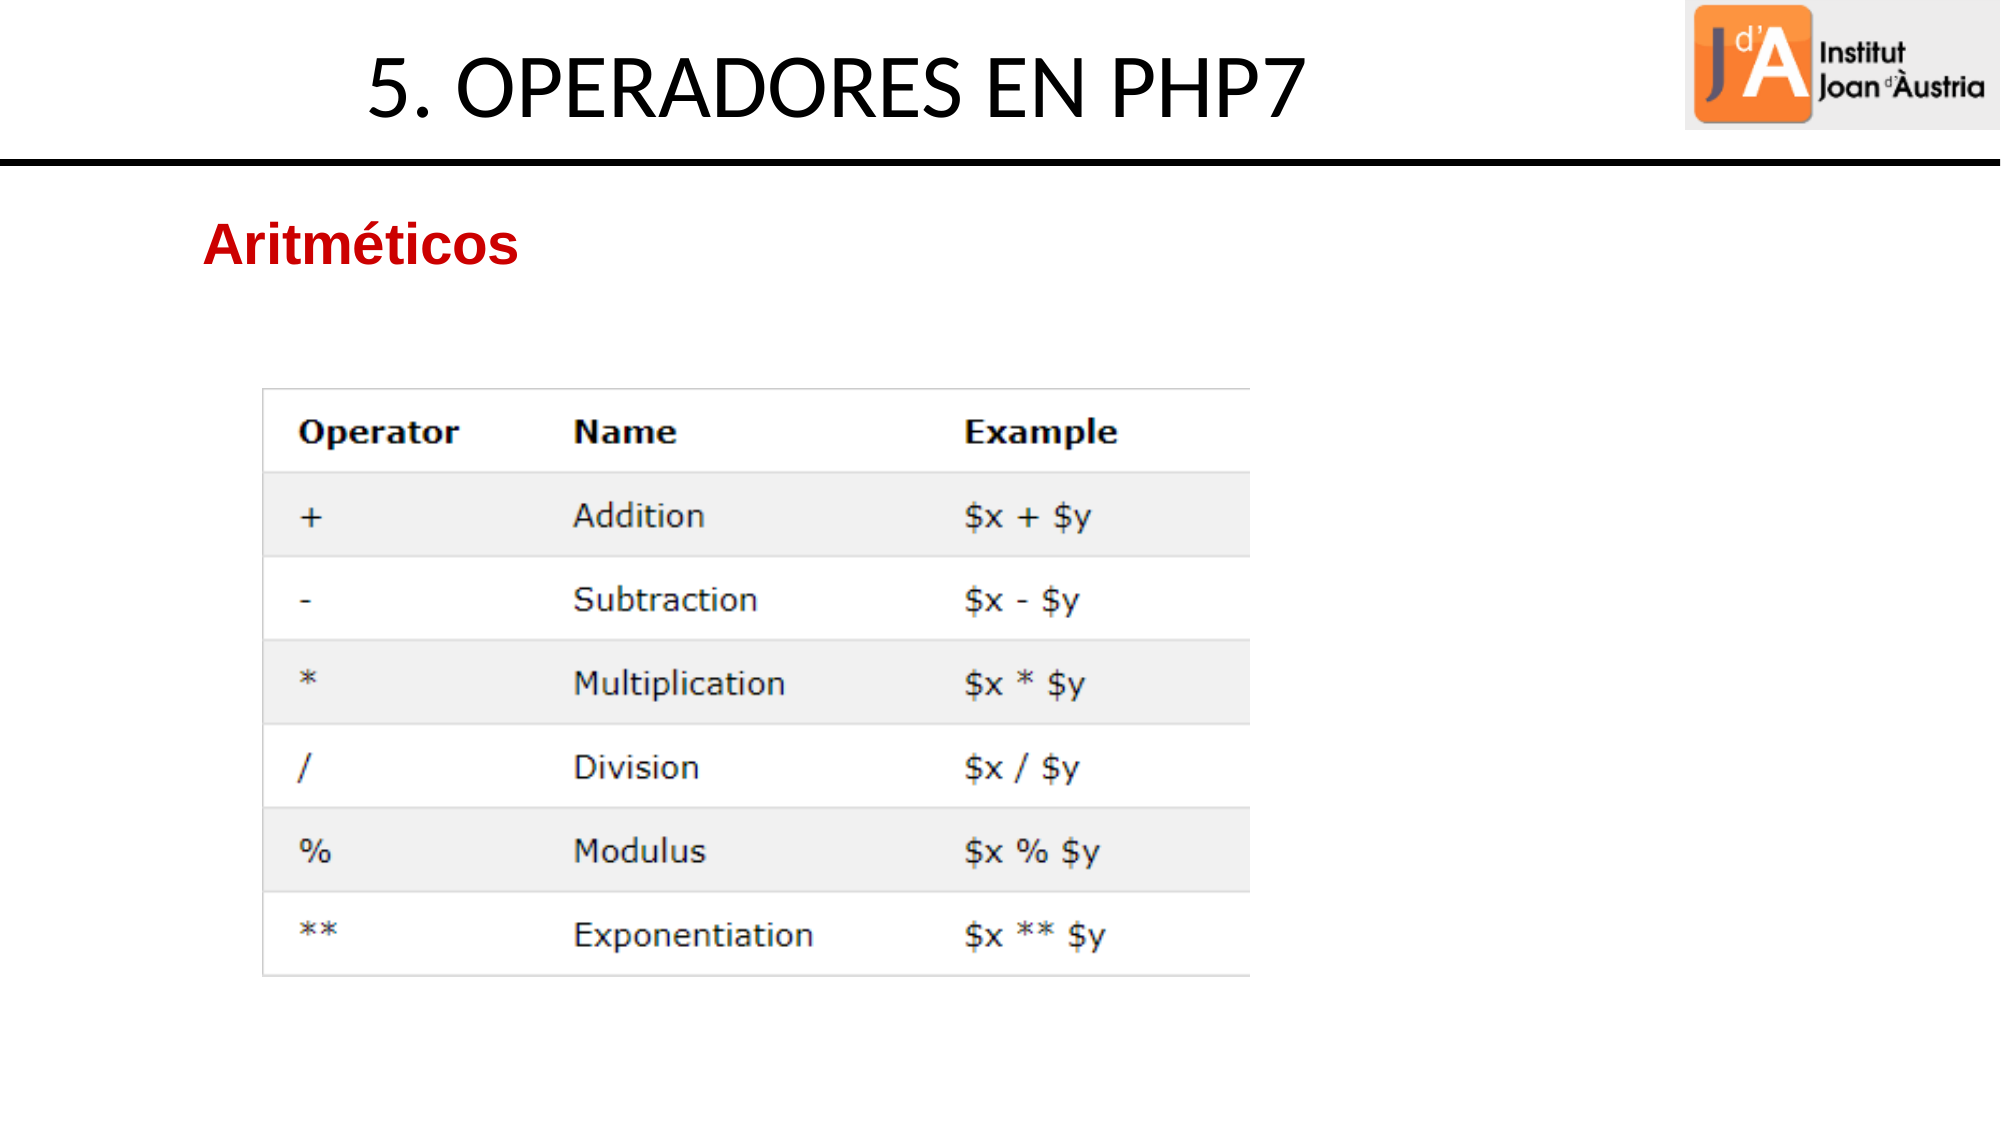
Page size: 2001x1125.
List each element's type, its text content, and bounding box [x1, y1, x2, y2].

picture [1685, 0, 2000, 130]
text_box Aritméticos [199, 204, 1006, 277]
text_box 5. OPERADORES EN PHP7 [0, 0, 1675, 146]
picture [262, 388, 1250, 977]
